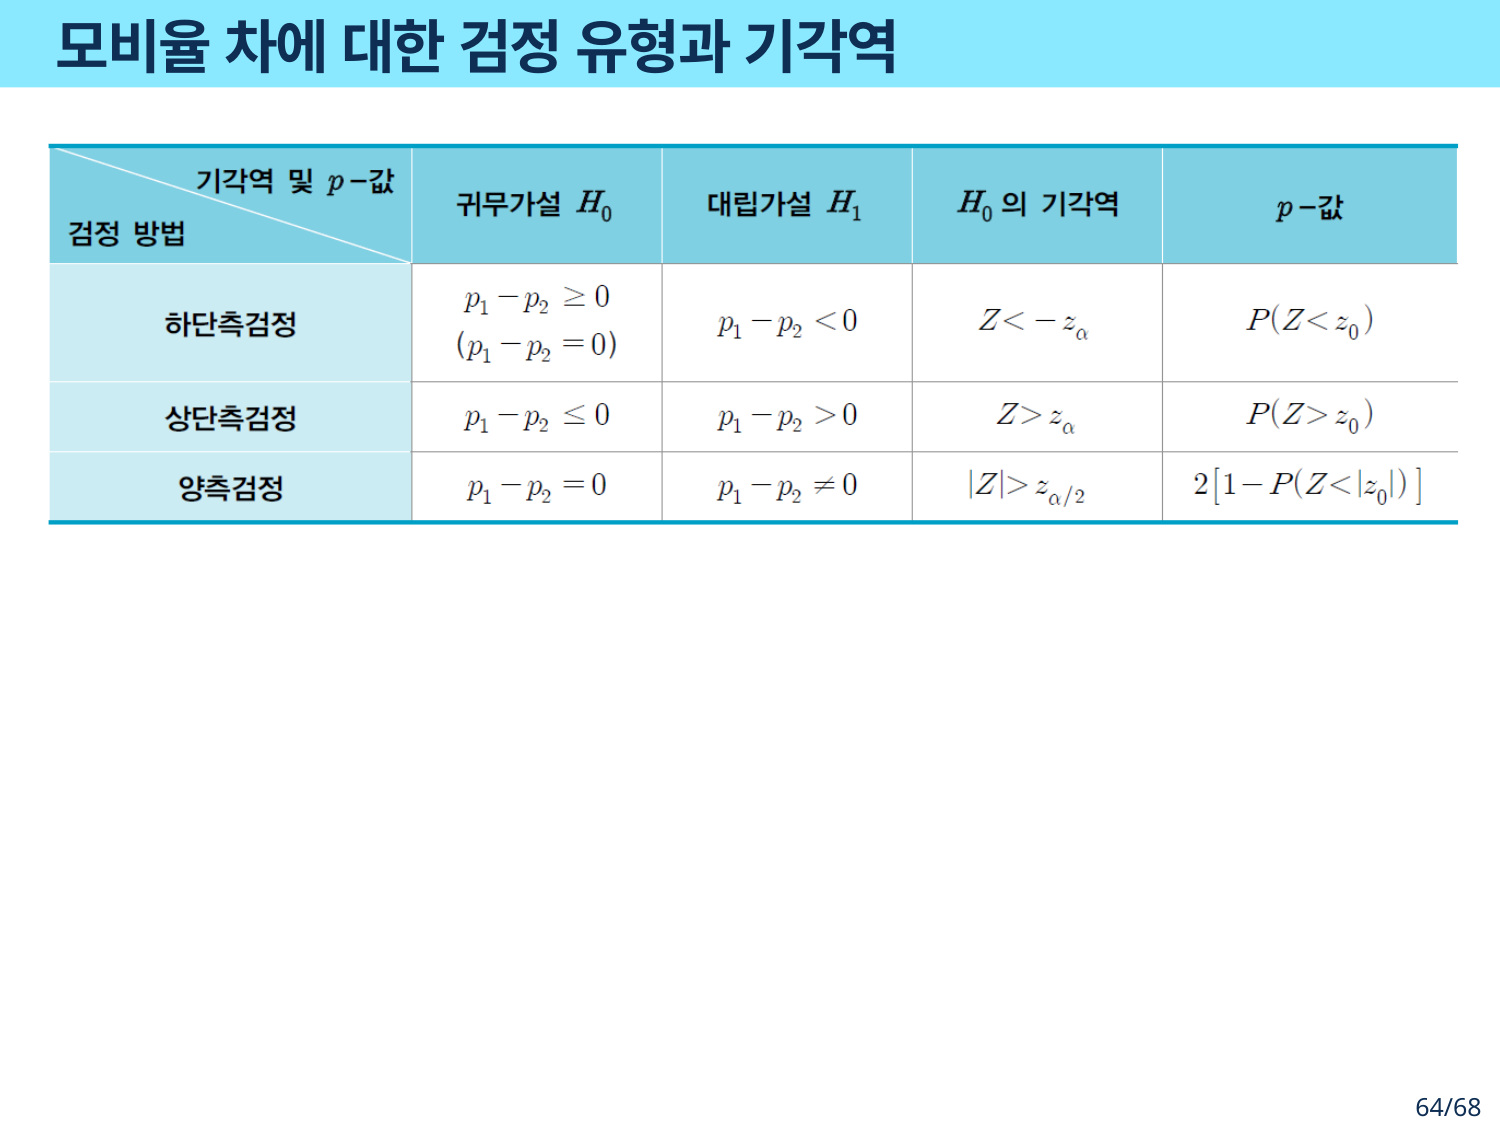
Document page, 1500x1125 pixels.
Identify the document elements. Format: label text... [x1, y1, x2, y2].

title 모비율 차에 대한 검정 유형과 기각역 [40, 5, 1488, 84]
picture [40, 133, 1469, 541]
